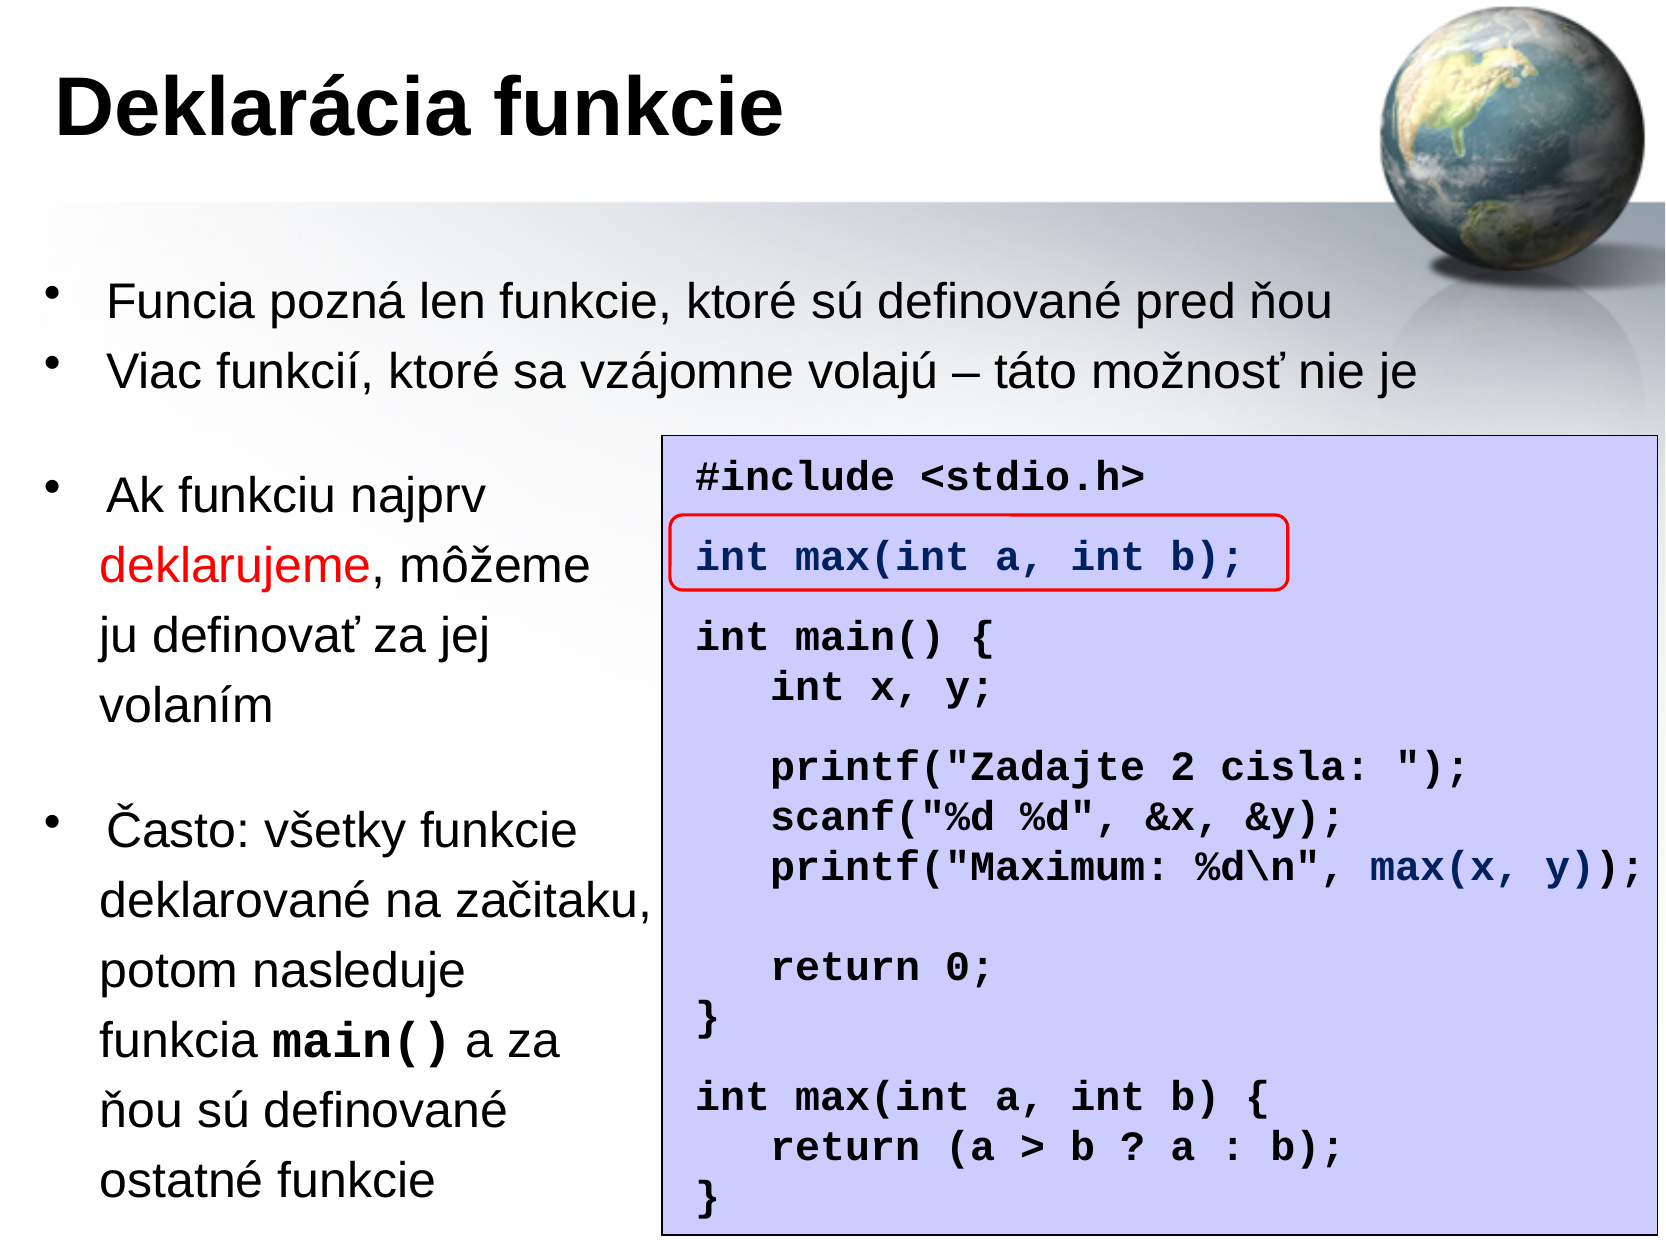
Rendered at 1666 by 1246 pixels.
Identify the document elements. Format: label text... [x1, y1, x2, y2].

list Funcia pozná len funkcie, ktoré sú definované pred ňou Viac funkcií, ktoré sa vzájomne volajú – táto možnosť nie je Ak funkciu najprv deklarujeme, môžeme ju definovať za jej volaním Často: všetky funkcie deklarované na začitaku, potom nasleduje funkcia main() a za ňou sú definované ostatné funkcie [27, 260, 1627, 1060]
text_box [662, 435, 1658, 1236]
picture [0, 0, 1666, 1246]
text_box #include <stdio.h> int max(int a, int b); int main() { int x, y; printf("Zadajte 2 cisla: "); scanf("%d %d", &x, &y); printf("Maximum: %d\n", max(x, y)); return 0; } int max(int a, int b) { return (a > b ? a : b); } [678, 440, 1662, 1228]
text_box [669, 514, 1288, 590]
title Deklarácia funkcie [37, 24, 1375, 179]
